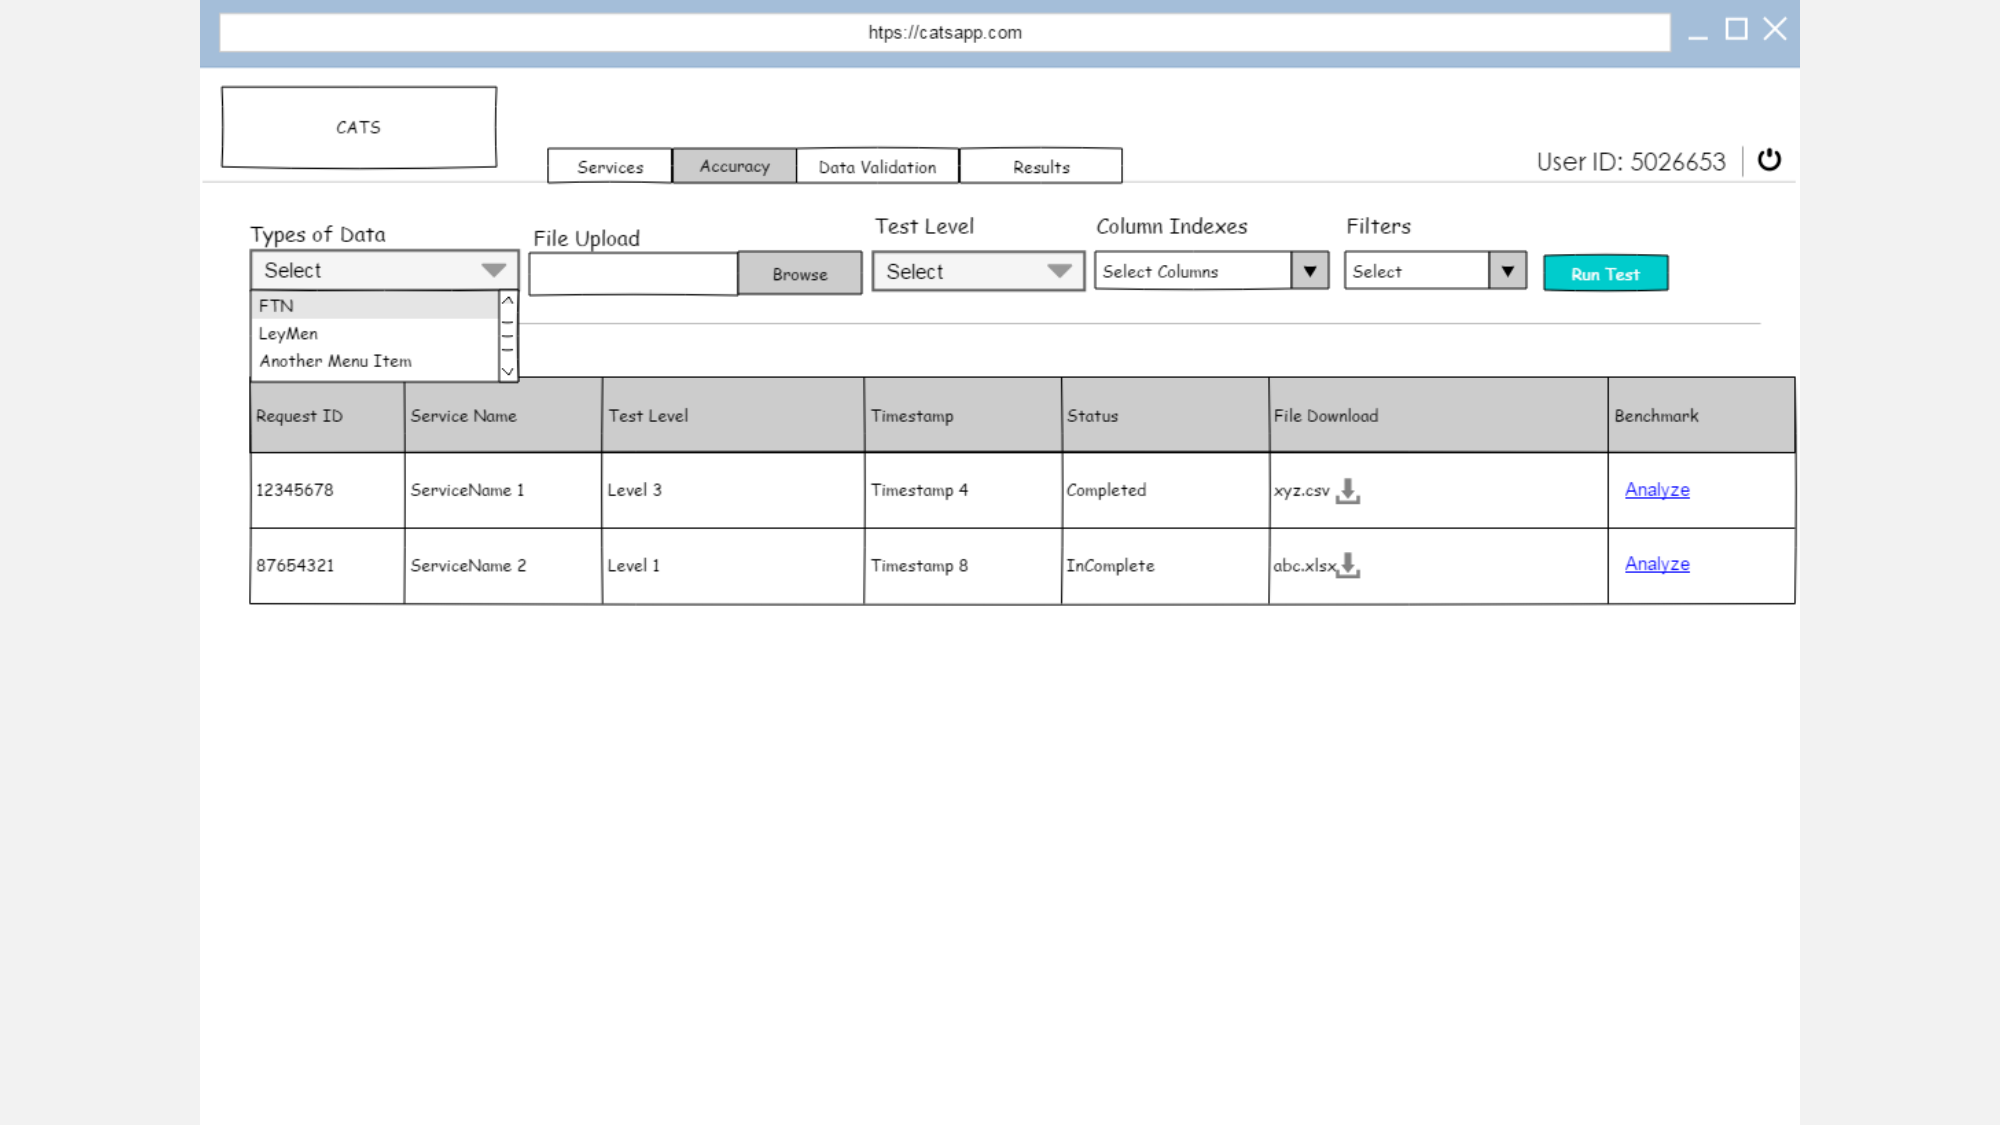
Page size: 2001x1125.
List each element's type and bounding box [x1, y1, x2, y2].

picture [200, 0, 1800, 1125]
